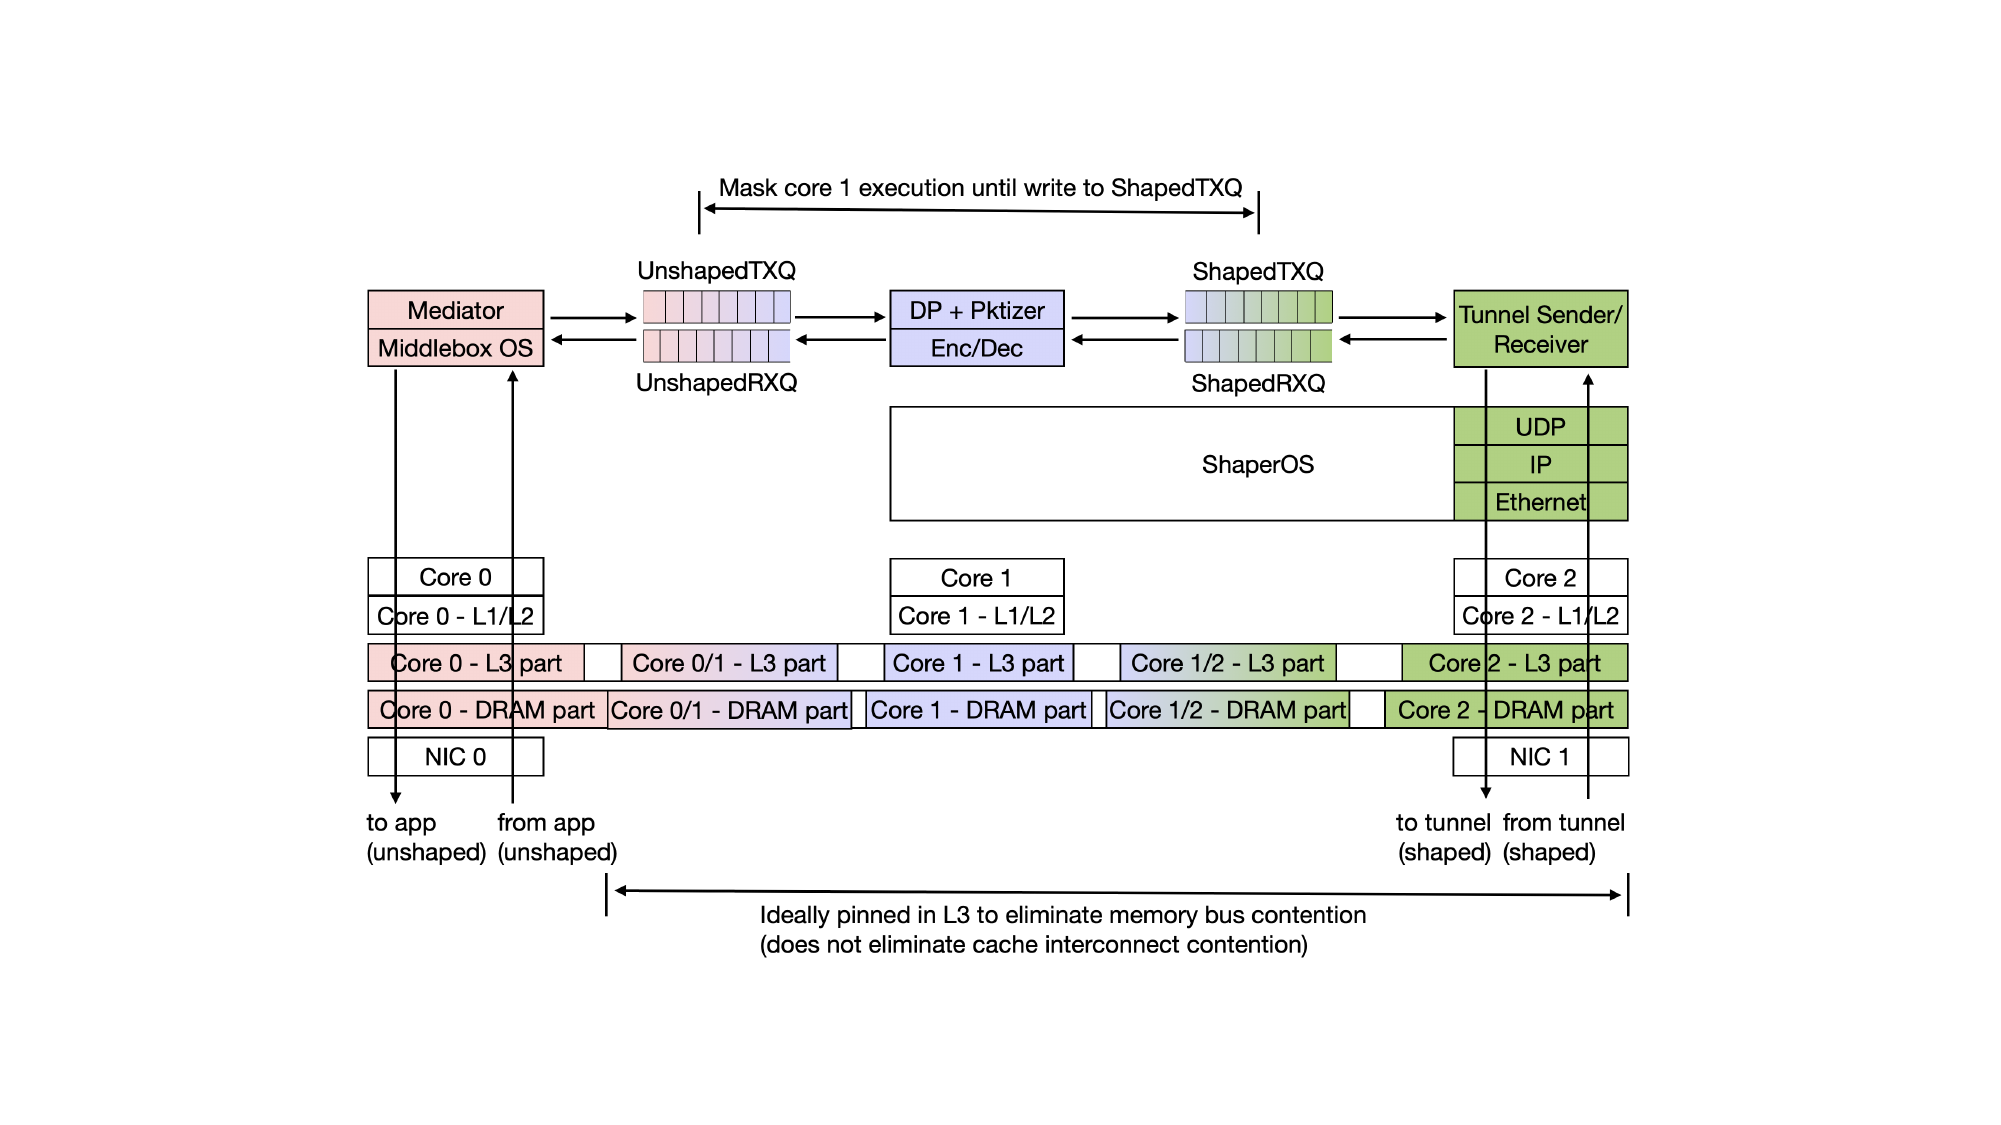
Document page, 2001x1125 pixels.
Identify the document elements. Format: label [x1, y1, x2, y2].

picture [362, 162, 1638, 962]
